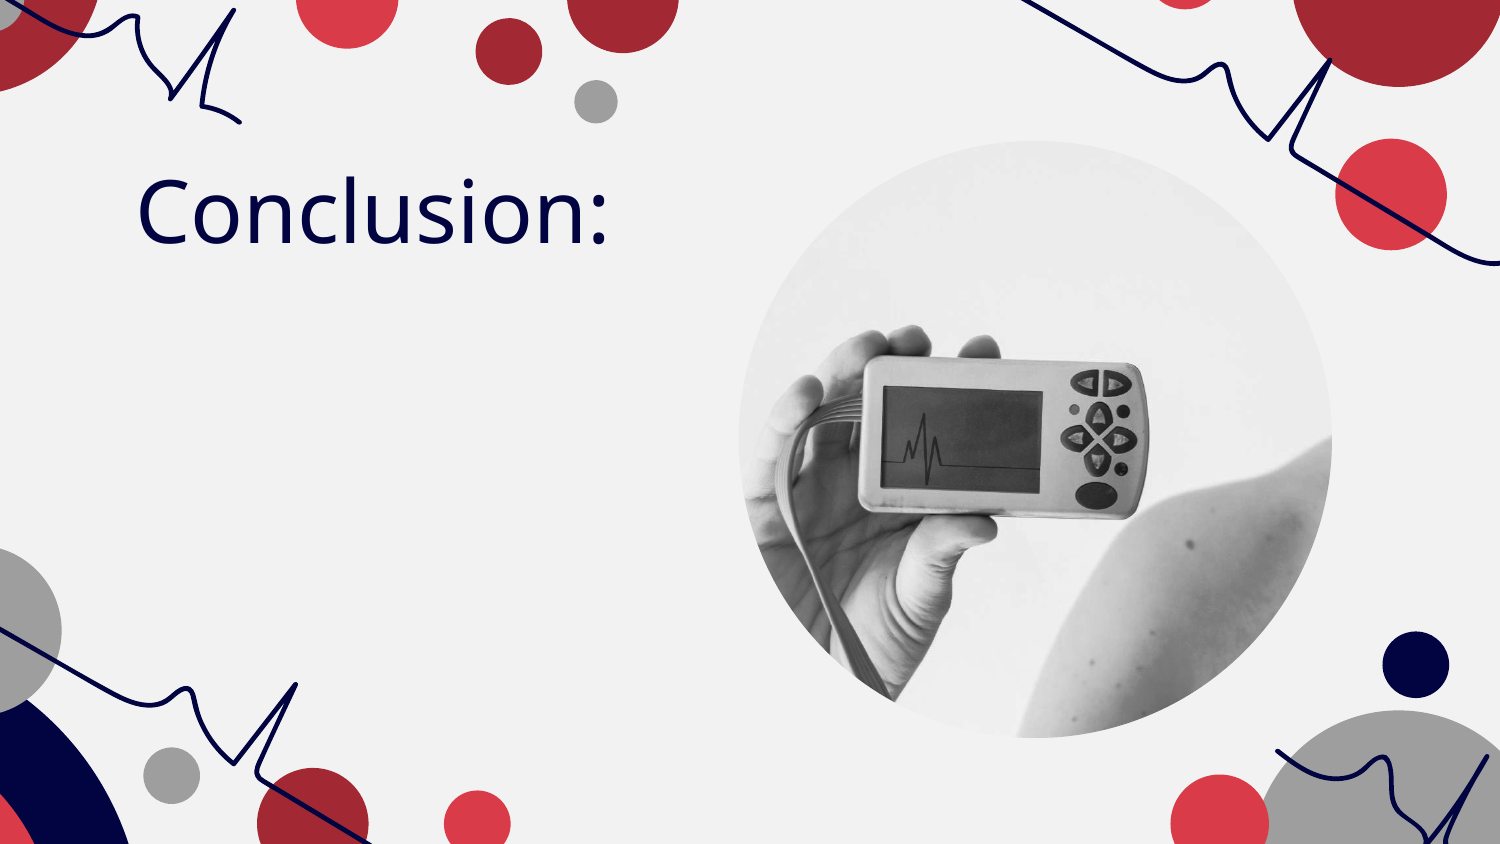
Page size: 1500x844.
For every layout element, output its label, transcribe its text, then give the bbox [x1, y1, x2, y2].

picture [738, 140, 1333, 739]
title Conclusion: [120, 140, 641, 516]
